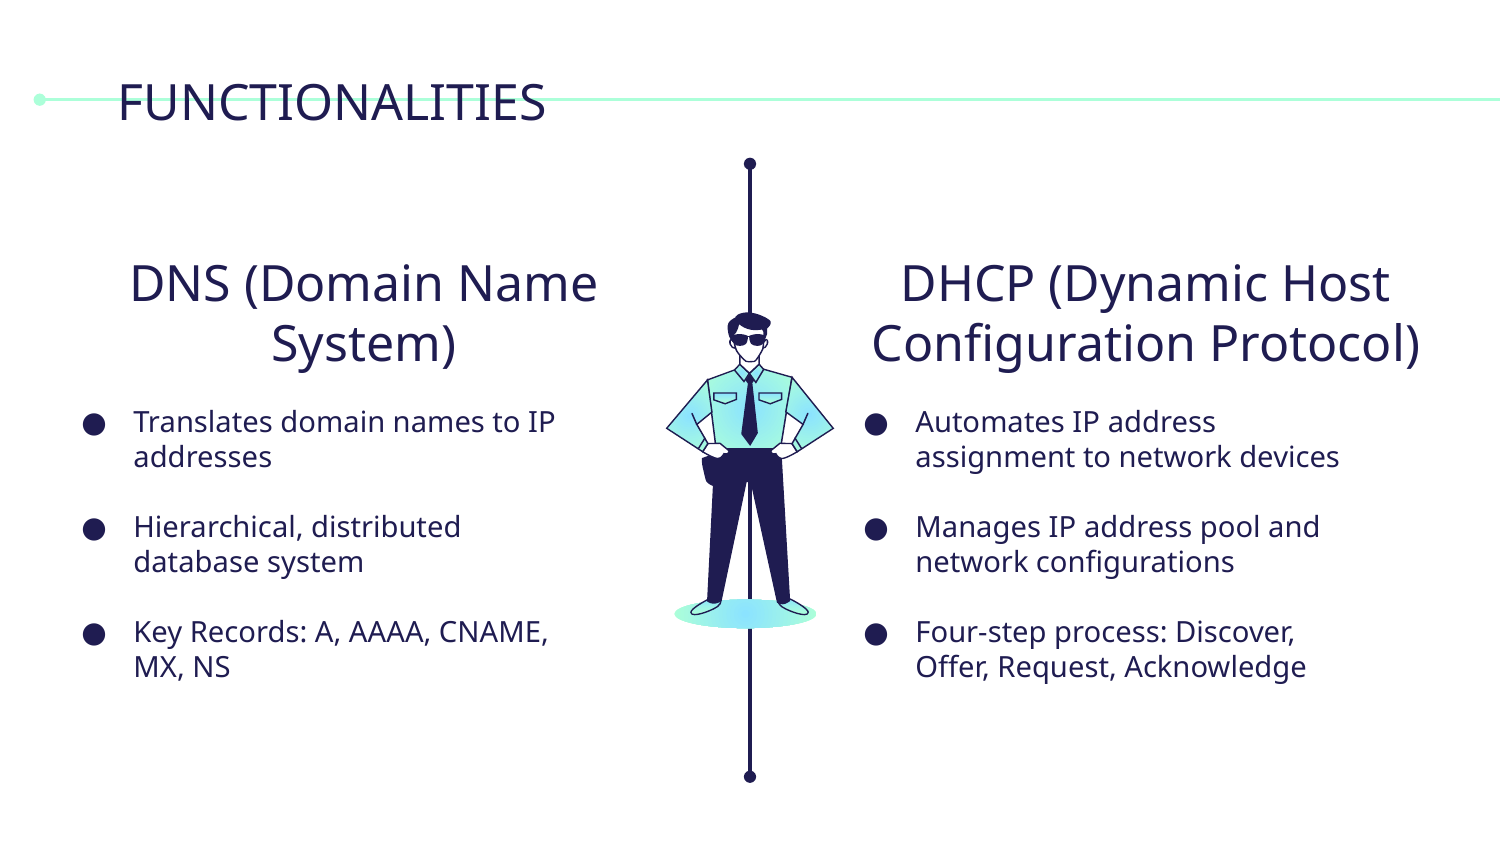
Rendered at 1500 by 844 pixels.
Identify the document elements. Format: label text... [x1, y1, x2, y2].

subtitle Automates IP address assignment to network devices Manages IP address pool and network configurations Four-step process: Discover, Offer, Request, Acknowledge [825, 388, 1378, 705]
title FUNCTIONALITIES [102, 55, 1101, 144]
subtitle Translates domain names to IP addresses Hierarchical, distributed database system Key Records: A, AAAA, CNAME, MX, NS [43, 388, 596, 705]
title DHCP (Dynamic Host Configuration Protocol) [827, 236, 1465, 365]
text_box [665, 312, 835, 629]
title DNS (Domain Name System) [45, 236, 683, 365]
